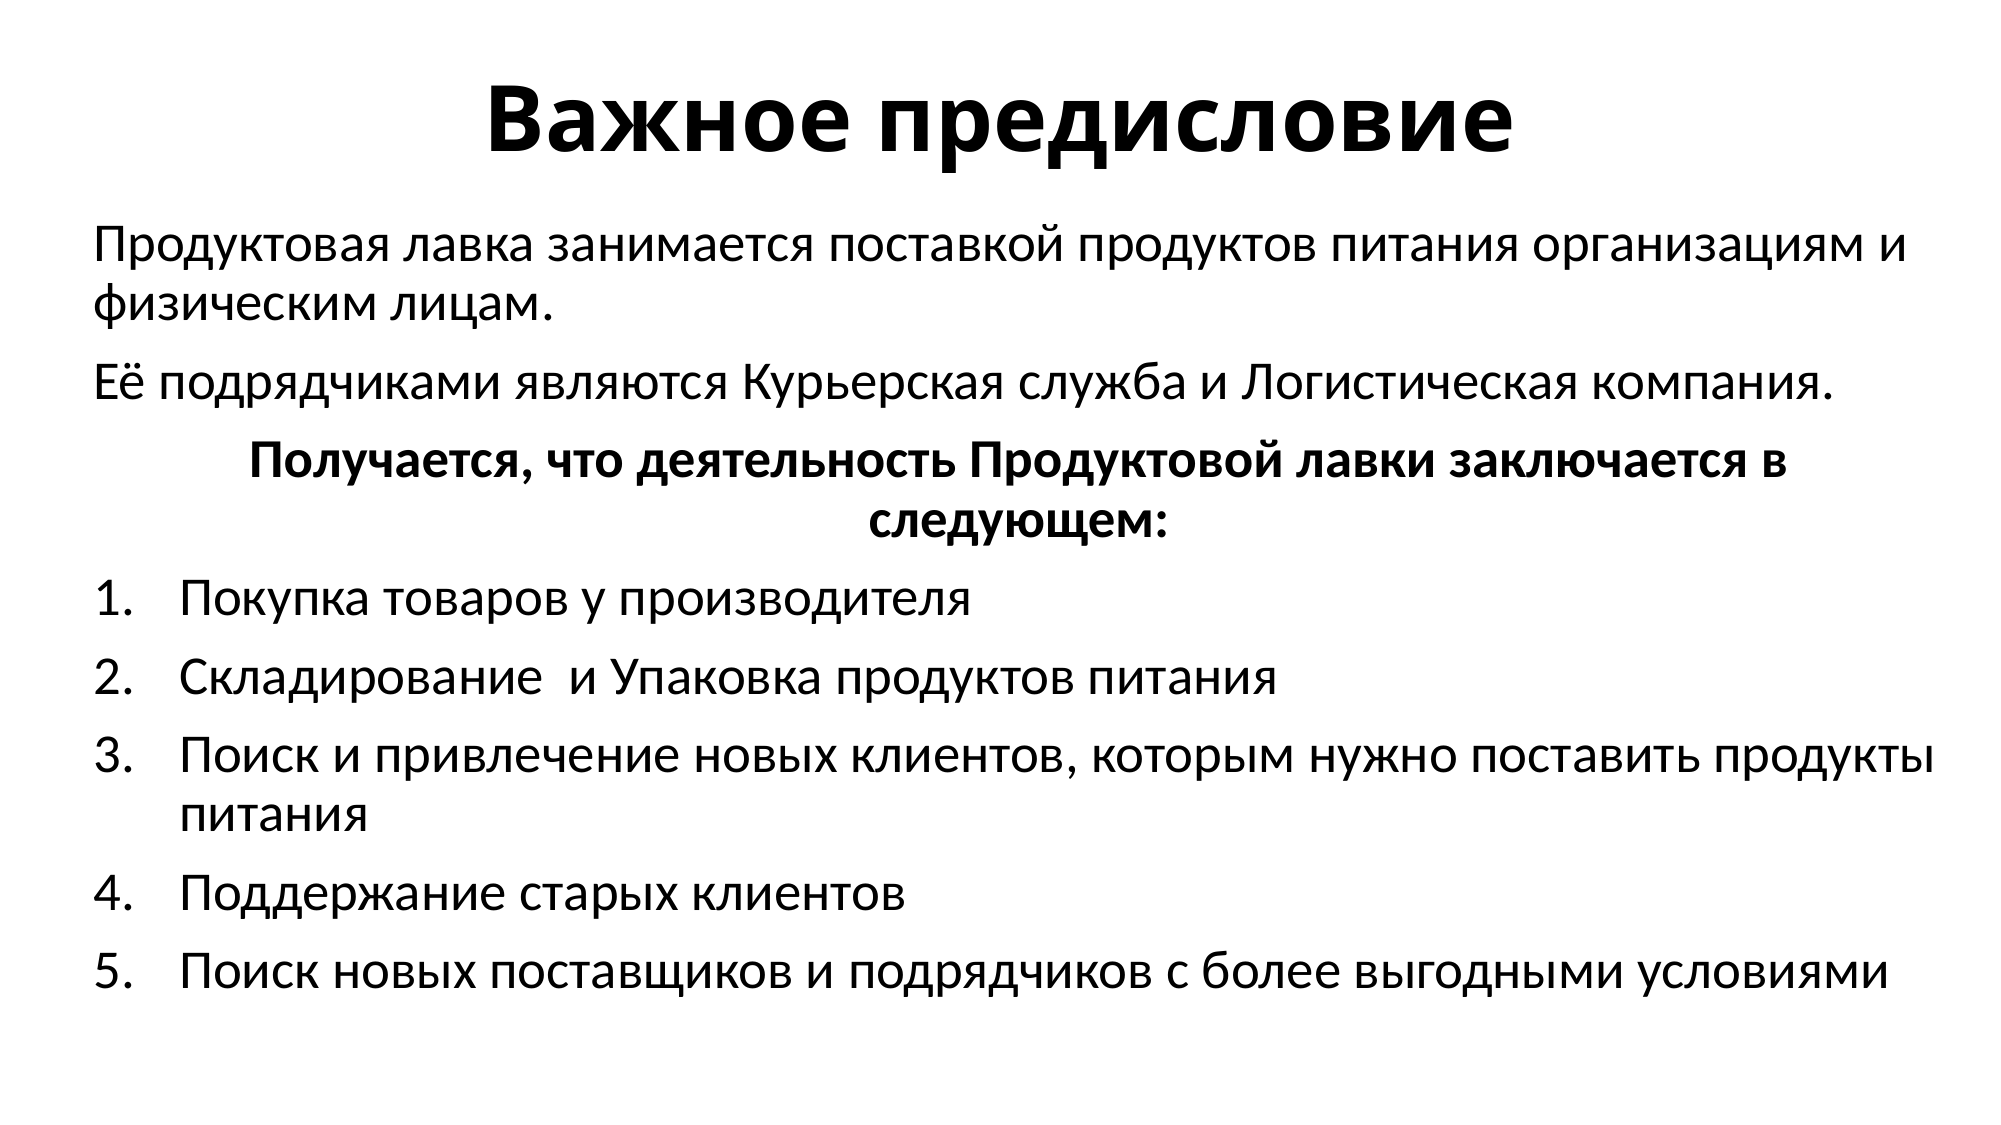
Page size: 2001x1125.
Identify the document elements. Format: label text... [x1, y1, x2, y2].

list Продуктовая лавка занимается поставкой продуктов питания организациям и физическим лицам. Её подрядчиками являются Курьерская служба и Логистическая компания. Получается, что деятельность Продуктовой лавки заключается в следующем: Покупка товаров у производителя Складирование и Упаковка продуктов питания Поиск и привлечение новых клиентов, которым нужно поставить продукты питания Поддержание старых клиентов Поиск новых поставщиков и подрядчиков с более выгодными условиями [78, 207, 1960, 1014]
title Важное предисловие [137, 59, 1863, 184]
